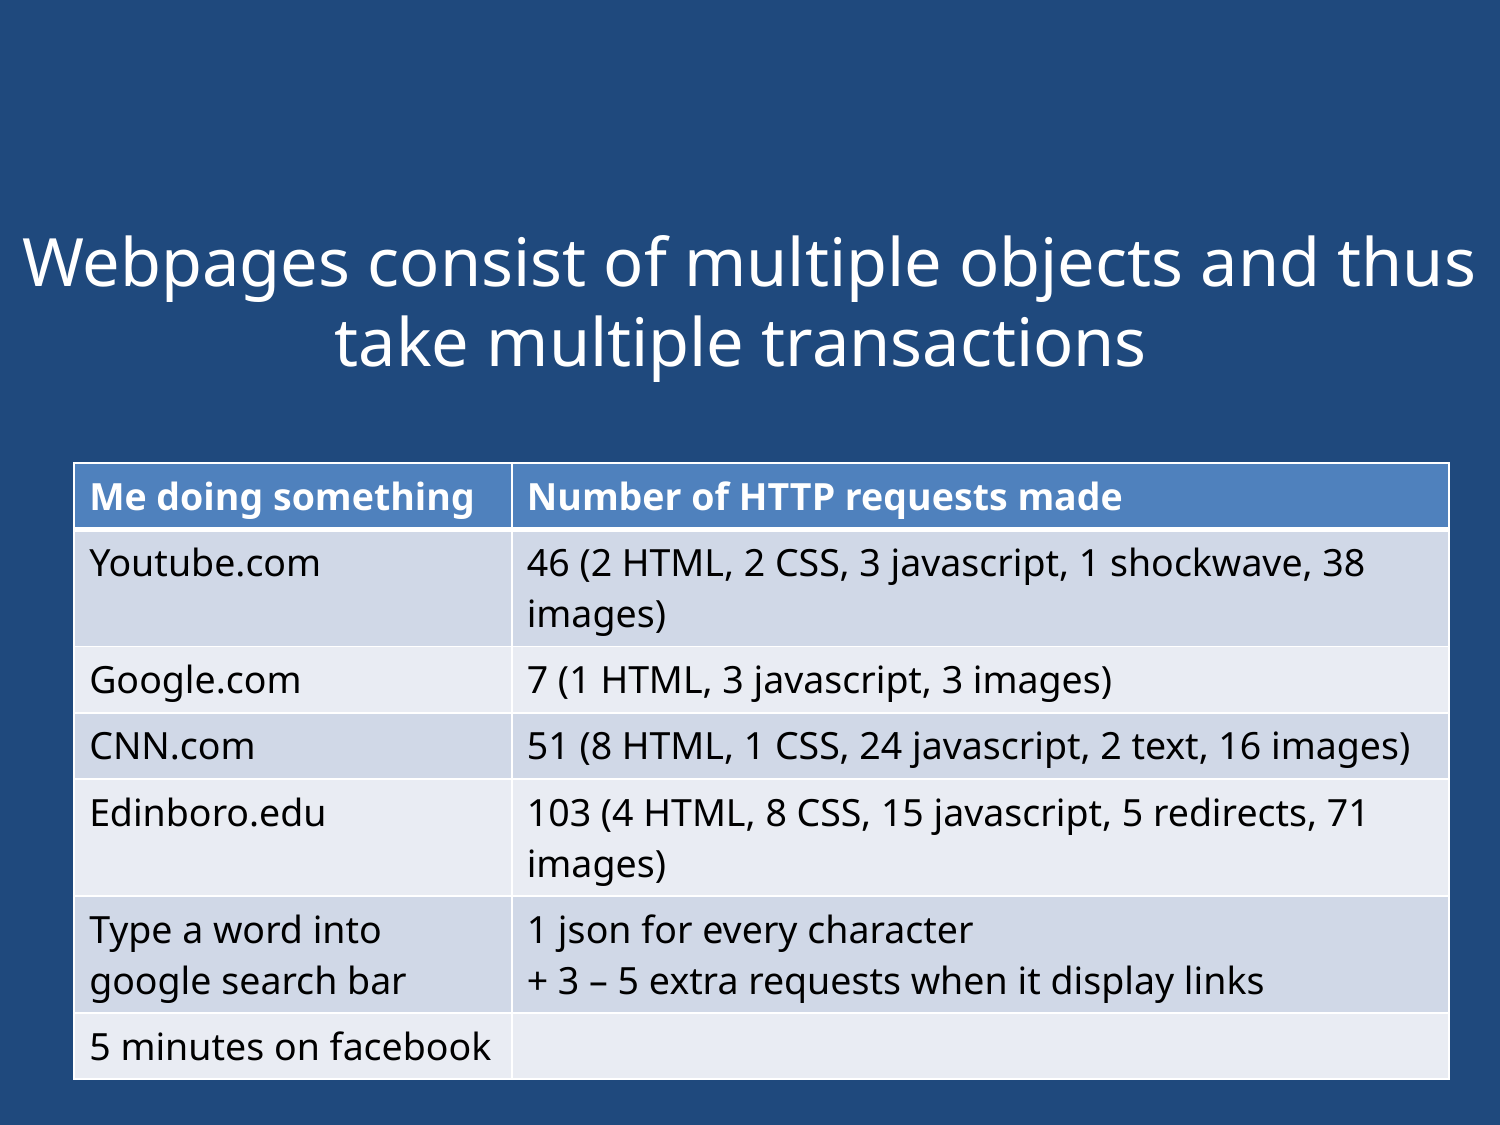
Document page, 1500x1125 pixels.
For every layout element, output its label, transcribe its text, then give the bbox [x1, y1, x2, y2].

table_cell 51 (8 HTML, 1 CSS, 24 javascript, 2 text, 16 images) [513, 714, 1448, 778]
table_header Me doing something [75, 464, 511, 527]
table_cell 7 (1 HTML, 3 javascript, 3 images) [513, 647, 1448, 712]
table_cell Edinboro.edu [75, 780, 511, 895]
table_cell 103 (4 HTML, 8 CSS, 15 javascript, 5 redirects, 71 images) [513, 780, 1448, 895]
table_cell Type a word into google search bar [75, 897, 511, 1012]
table_cell Google.com [75, 647, 511, 712]
table_header Number of HTTP requests made [513, 464, 1448, 527]
table_cell [513, 1014, 1448, 1078]
table_cell 5 minutes on facebook [75, 1014, 511, 1078]
table_cell CNN.com [75, 714, 511, 778]
table_cell 1 json for every character + 3 – 5 extra requests when it display links [513, 897, 1448, 1012]
text_box Webpages consist of multiple objects and thus take multiple transactions [0, 212, 1500, 300]
table_cell 46 (2 HTML, 2 CSS, 3 javascript, 1 shockwave, 38 images) [513, 532, 1448, 646]
table_cell Youtube.com [75, 532, 511, 646]
